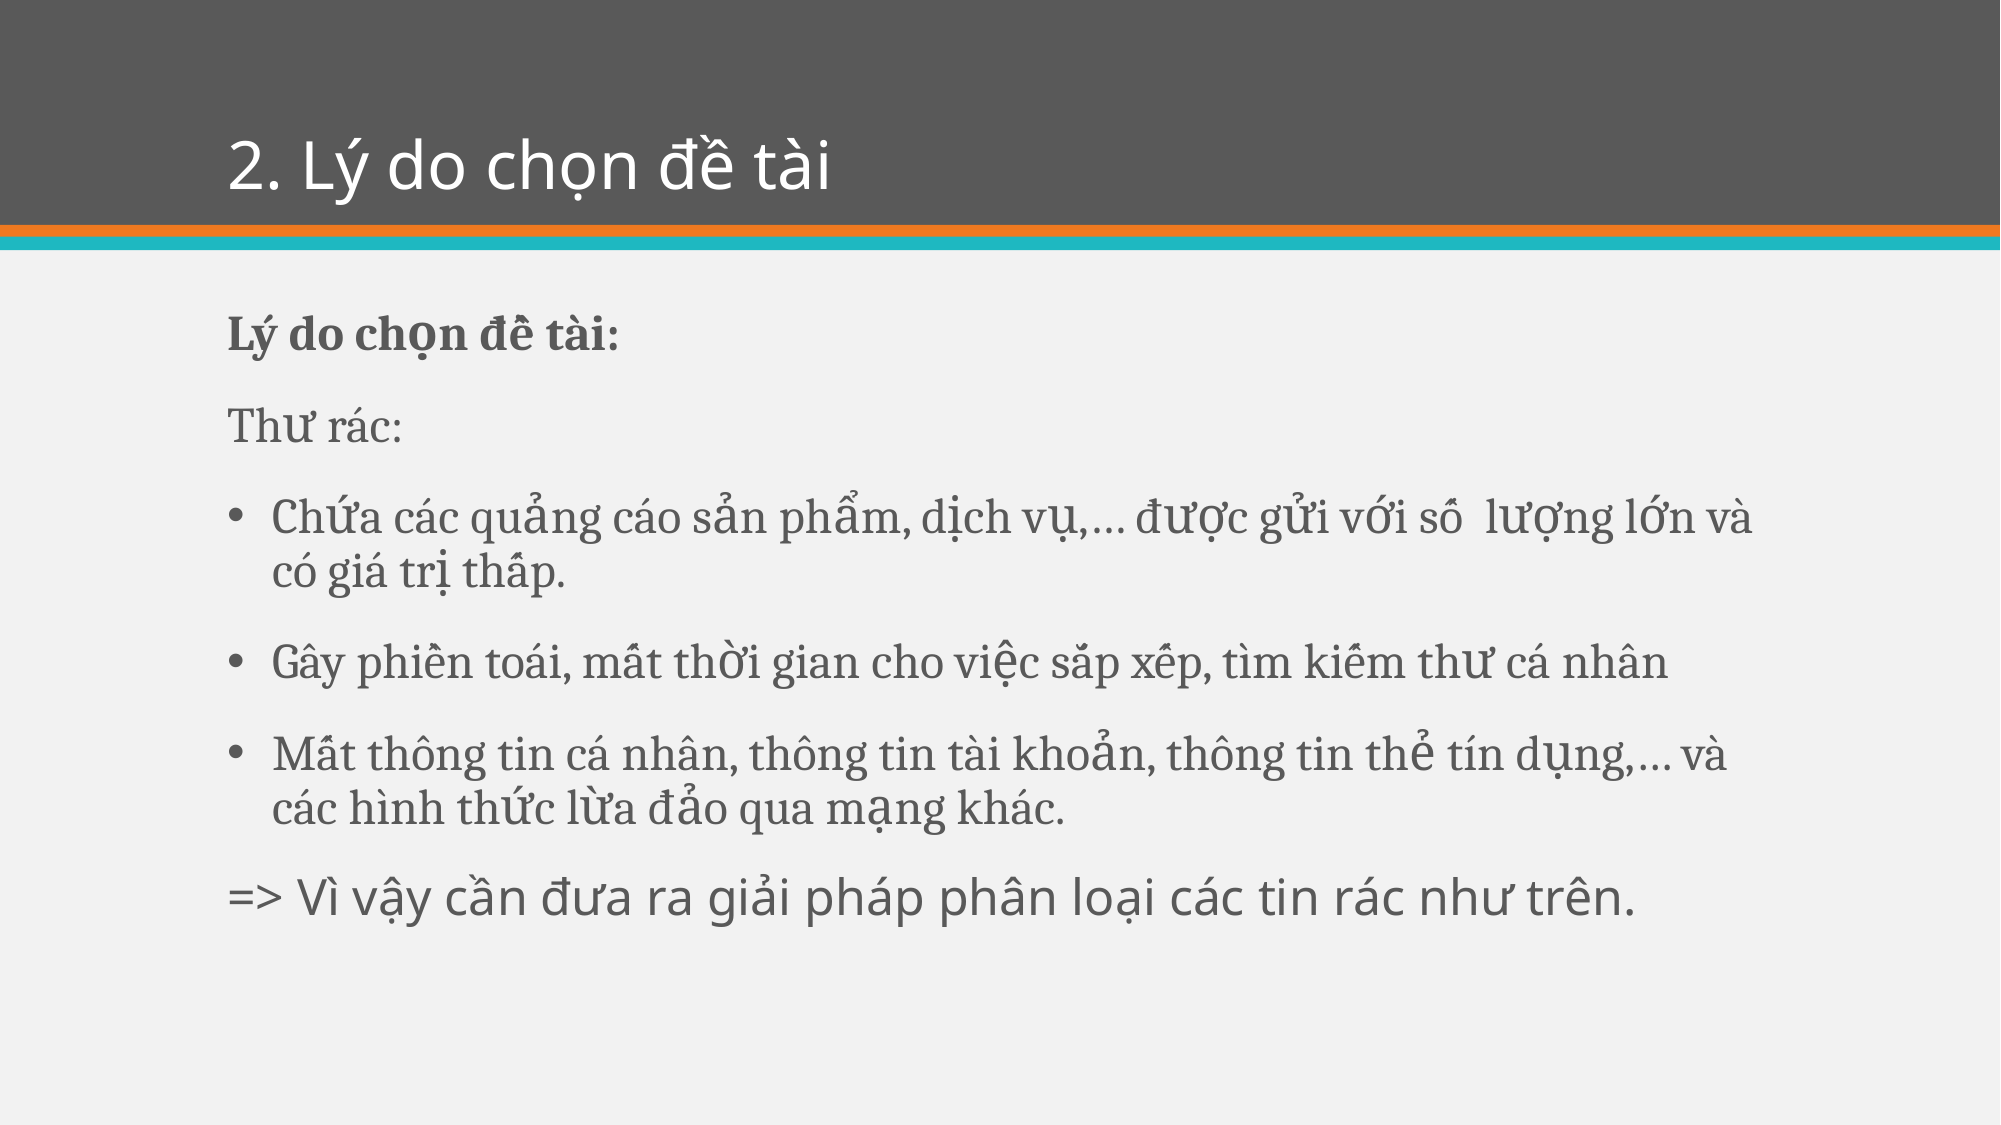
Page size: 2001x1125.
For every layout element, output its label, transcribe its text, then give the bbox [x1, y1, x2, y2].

title 2. Lý do chọn đề tài [212, 41, 1788, 212]
text_box Lý do chọn đề tài: Thư rác: Chứa các quảng cáo sản phẩm, dịch vụ,… được gửi với số lượng lớn và có giá trị thấp. Gây phiền toái, mất thời gian cho việc sắp xếp, tìm kiếm thư cá nhân Mất thông tin cá nhân, thông tin tài khoản, thông tin thẻ tín dụng,… và các hình thức lừa đảo qua mạng khác. => Vì vậy cần đưa ra giải pháp phân loại các tin rác như trên. [212, 299, 1788, 1013]
